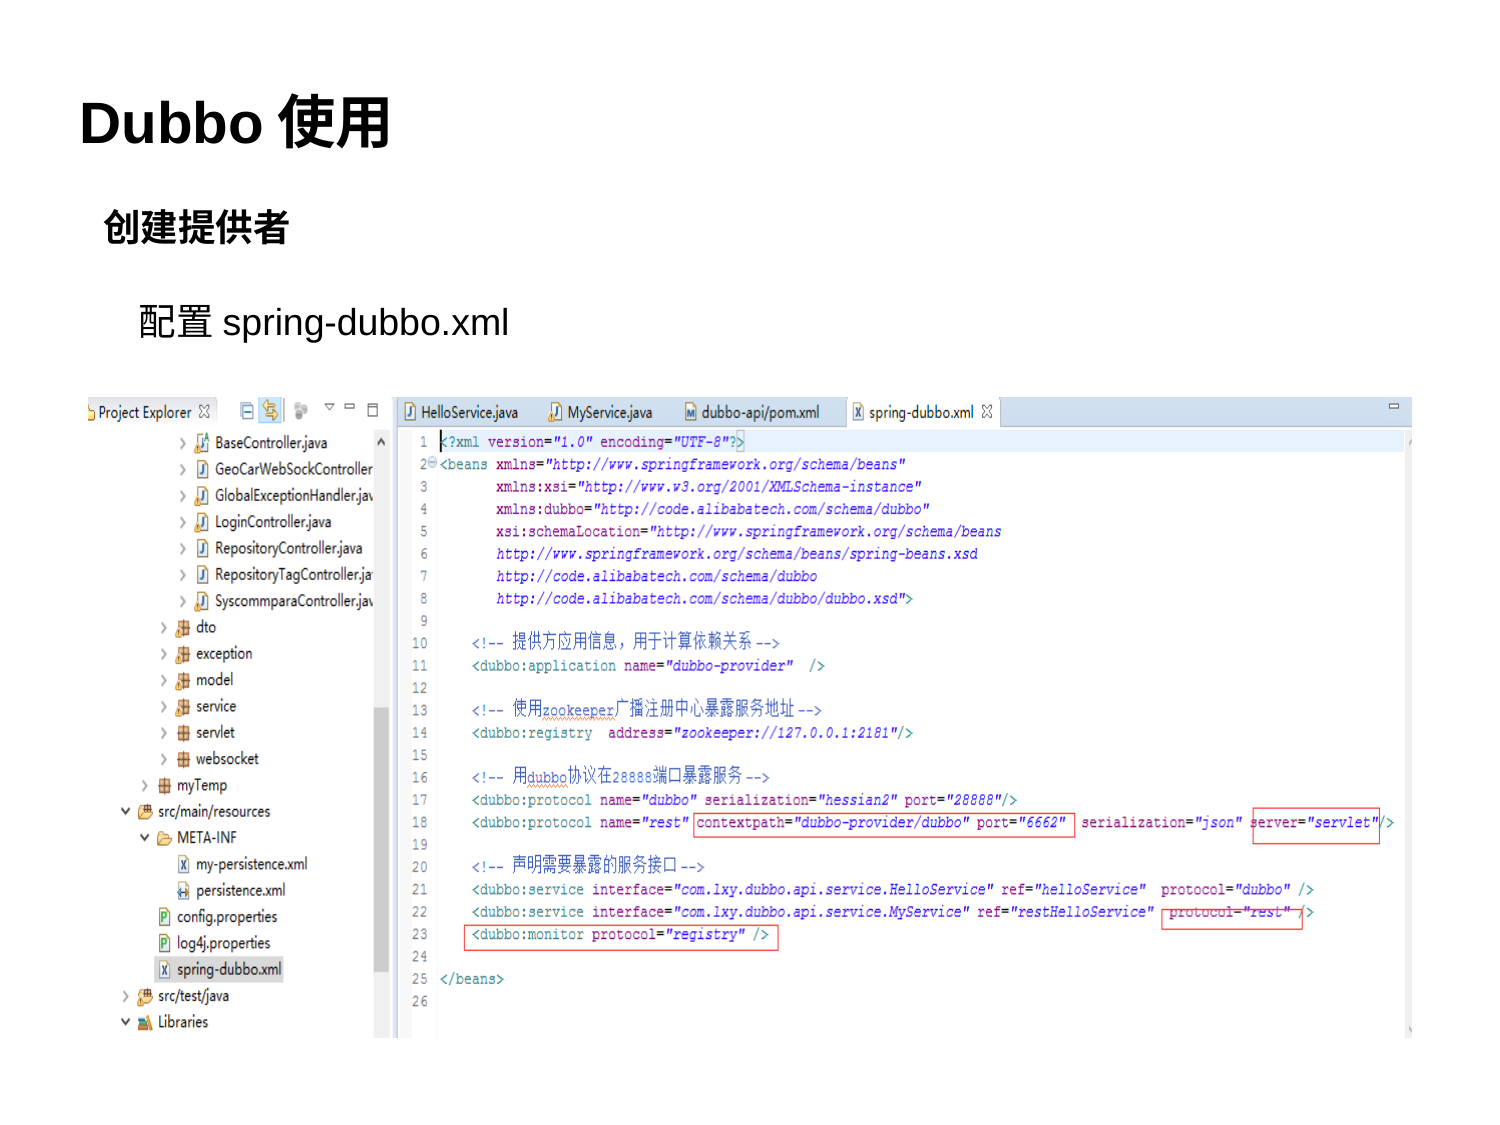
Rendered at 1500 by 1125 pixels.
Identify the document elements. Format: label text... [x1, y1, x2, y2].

text_box 创建提供者 [88, 196, 1353, 256]
picture [88, 396, 1412, 1038]
text_box Dubbo使用 [64, 78, 880, 163]
text_box 配置spring-dubbo.xml [123, 290, 1388, 351]
